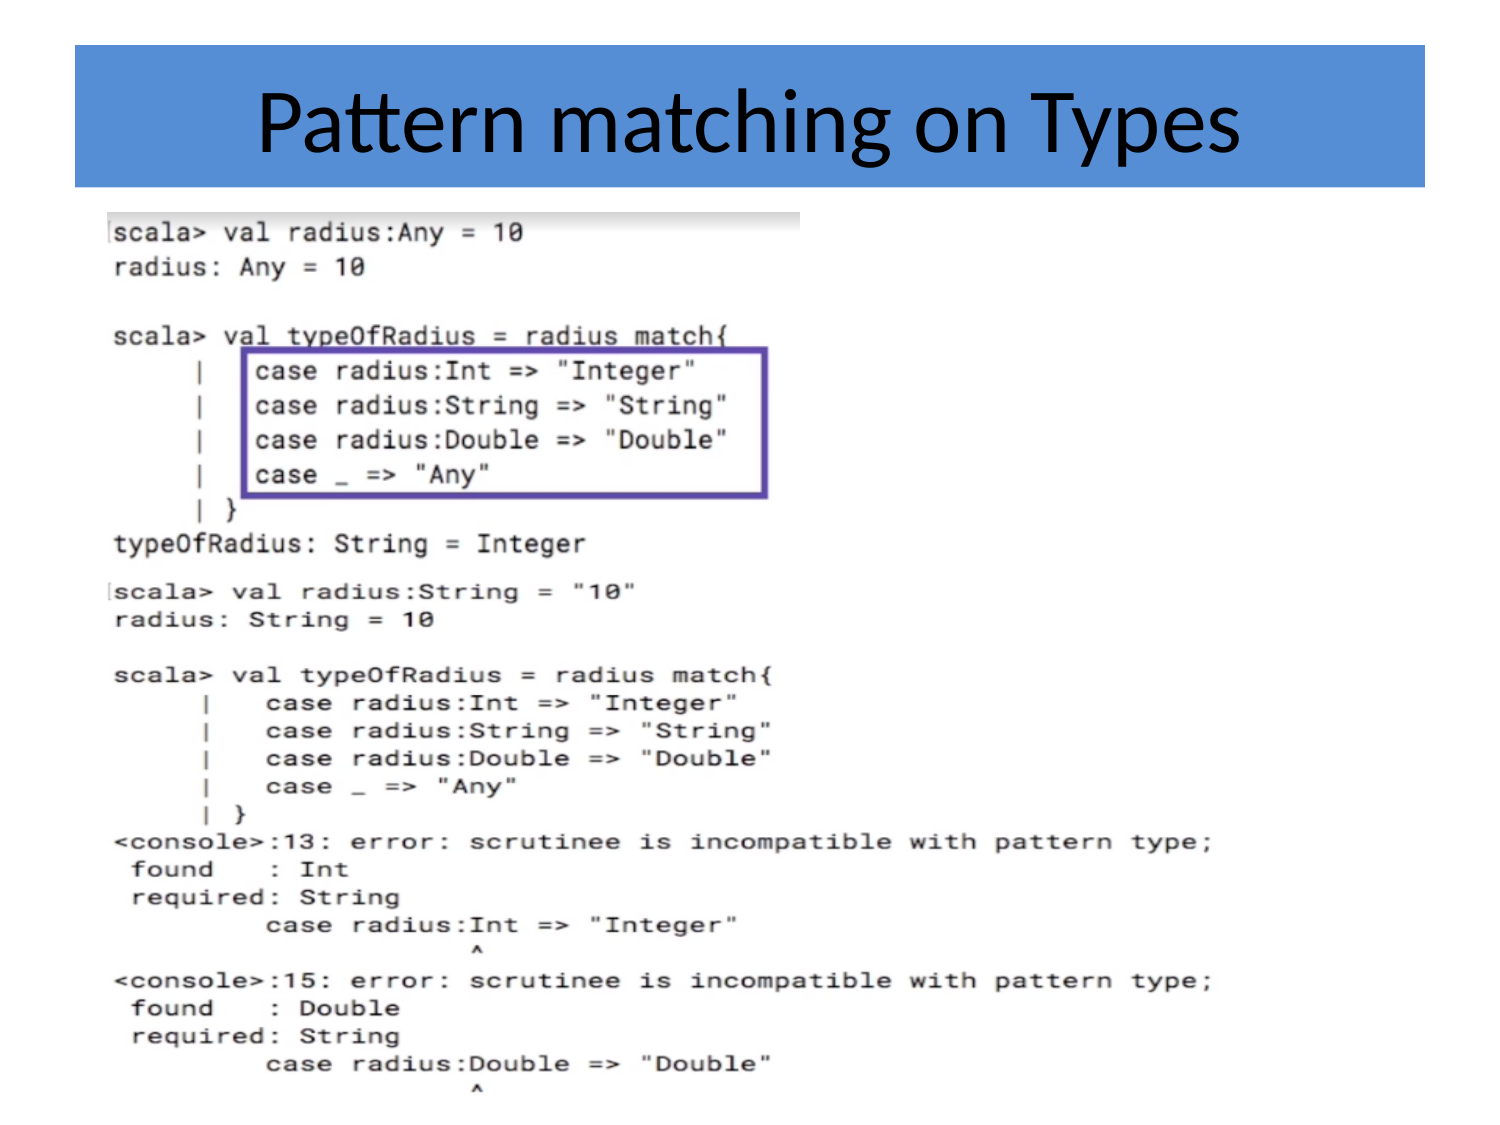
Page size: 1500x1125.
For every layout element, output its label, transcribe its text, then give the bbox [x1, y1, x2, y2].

picture [107, 212, 1232, 1101]
title Pattern matching on Types [75, 45, 1425, 188]
